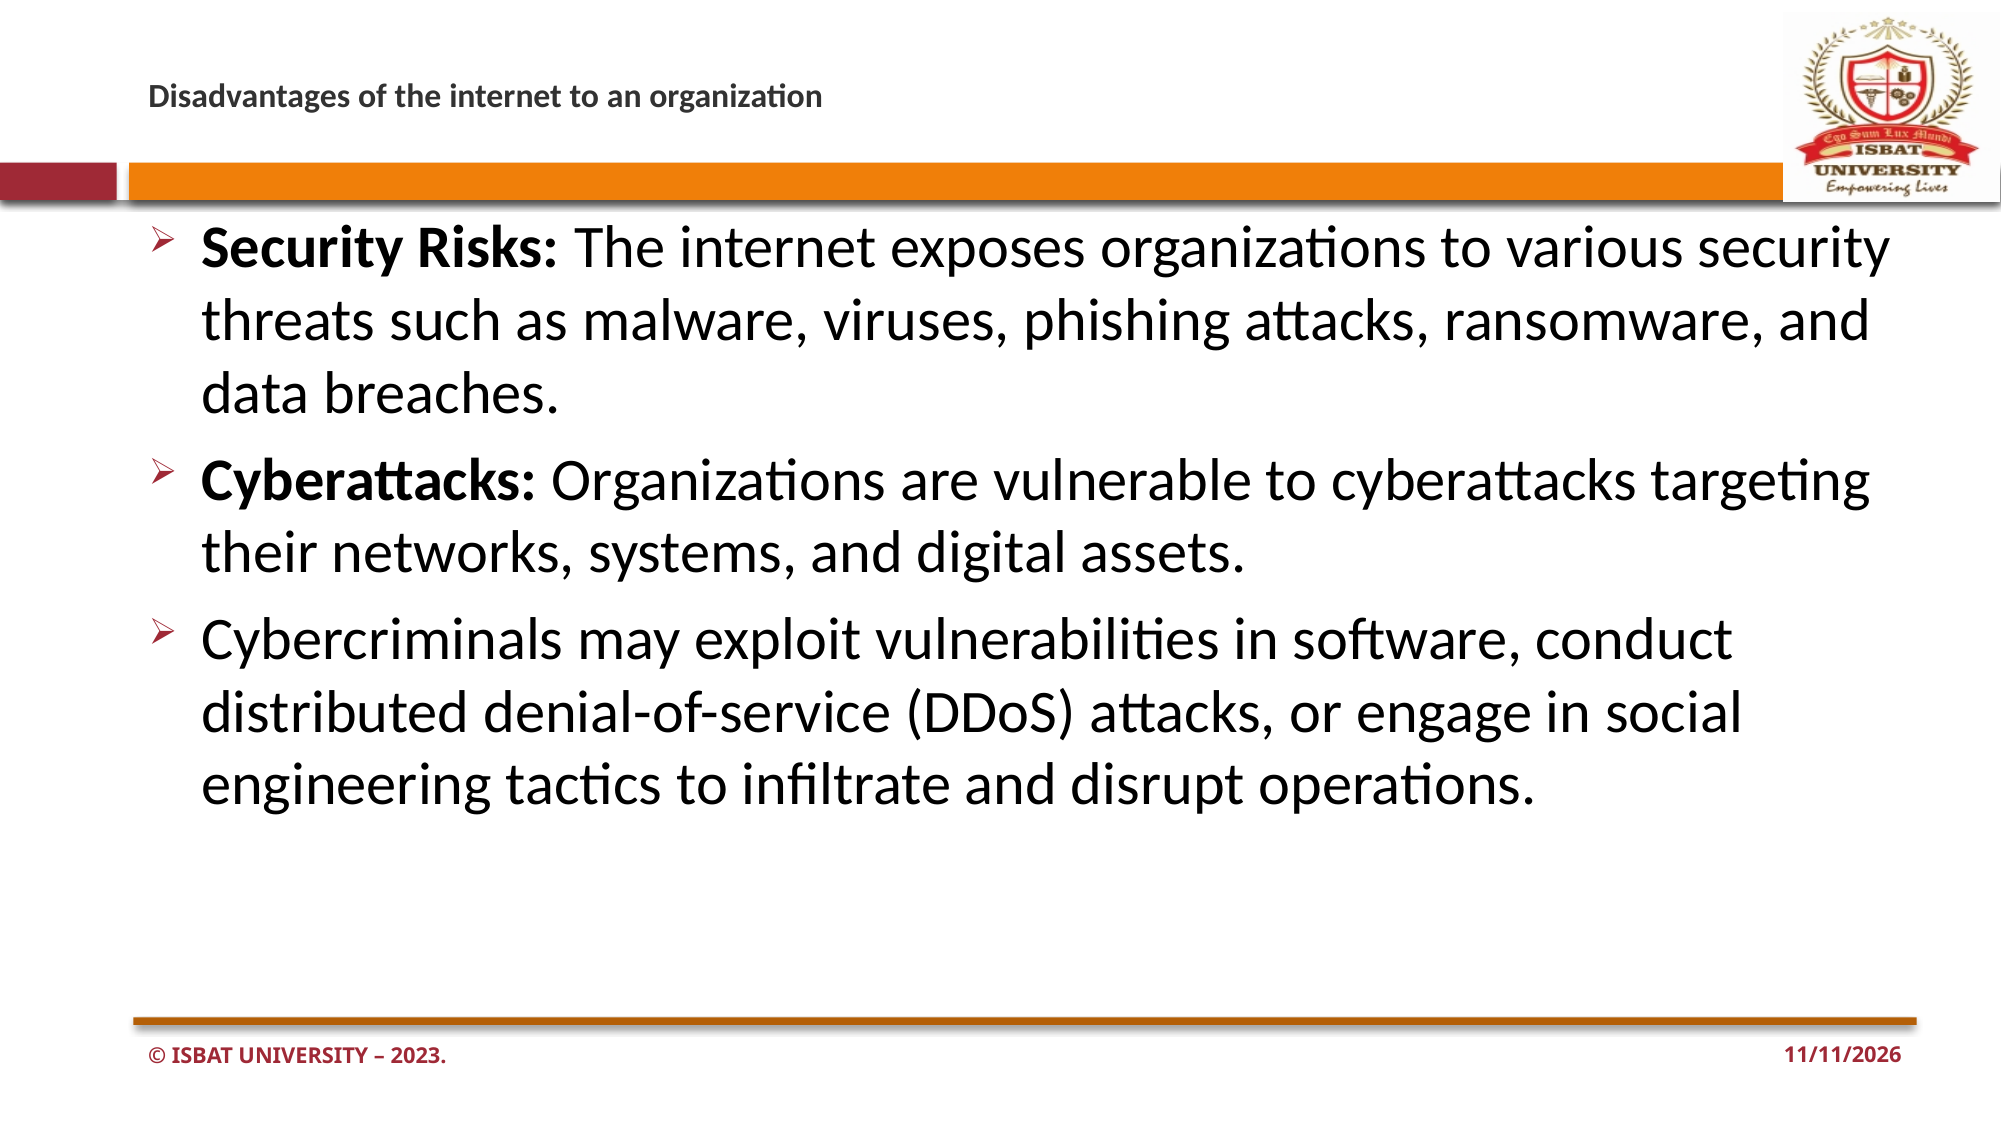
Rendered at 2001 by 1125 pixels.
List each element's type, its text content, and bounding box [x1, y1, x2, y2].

list Security Risks: The internet exposes organizations to various security threats such as malware, viruses, phishing attacks, ransomware, and data breaches. Cyberattacks: Organizations are vulnerable to cyberattacks targeting their networks, systems, and digital assets. Cybercriminals may exploit vulnerabilities in software, conduct distributed denial-of-service (DDoS) attacks, or engage in social engineering tactics to infiltrate and disrupt operations. [133, 200, 1918, 1000]
title Disadvantages of the internet to an organization [133, 24, 1784, 163]
picture [1783, 12, 2000, 202]
